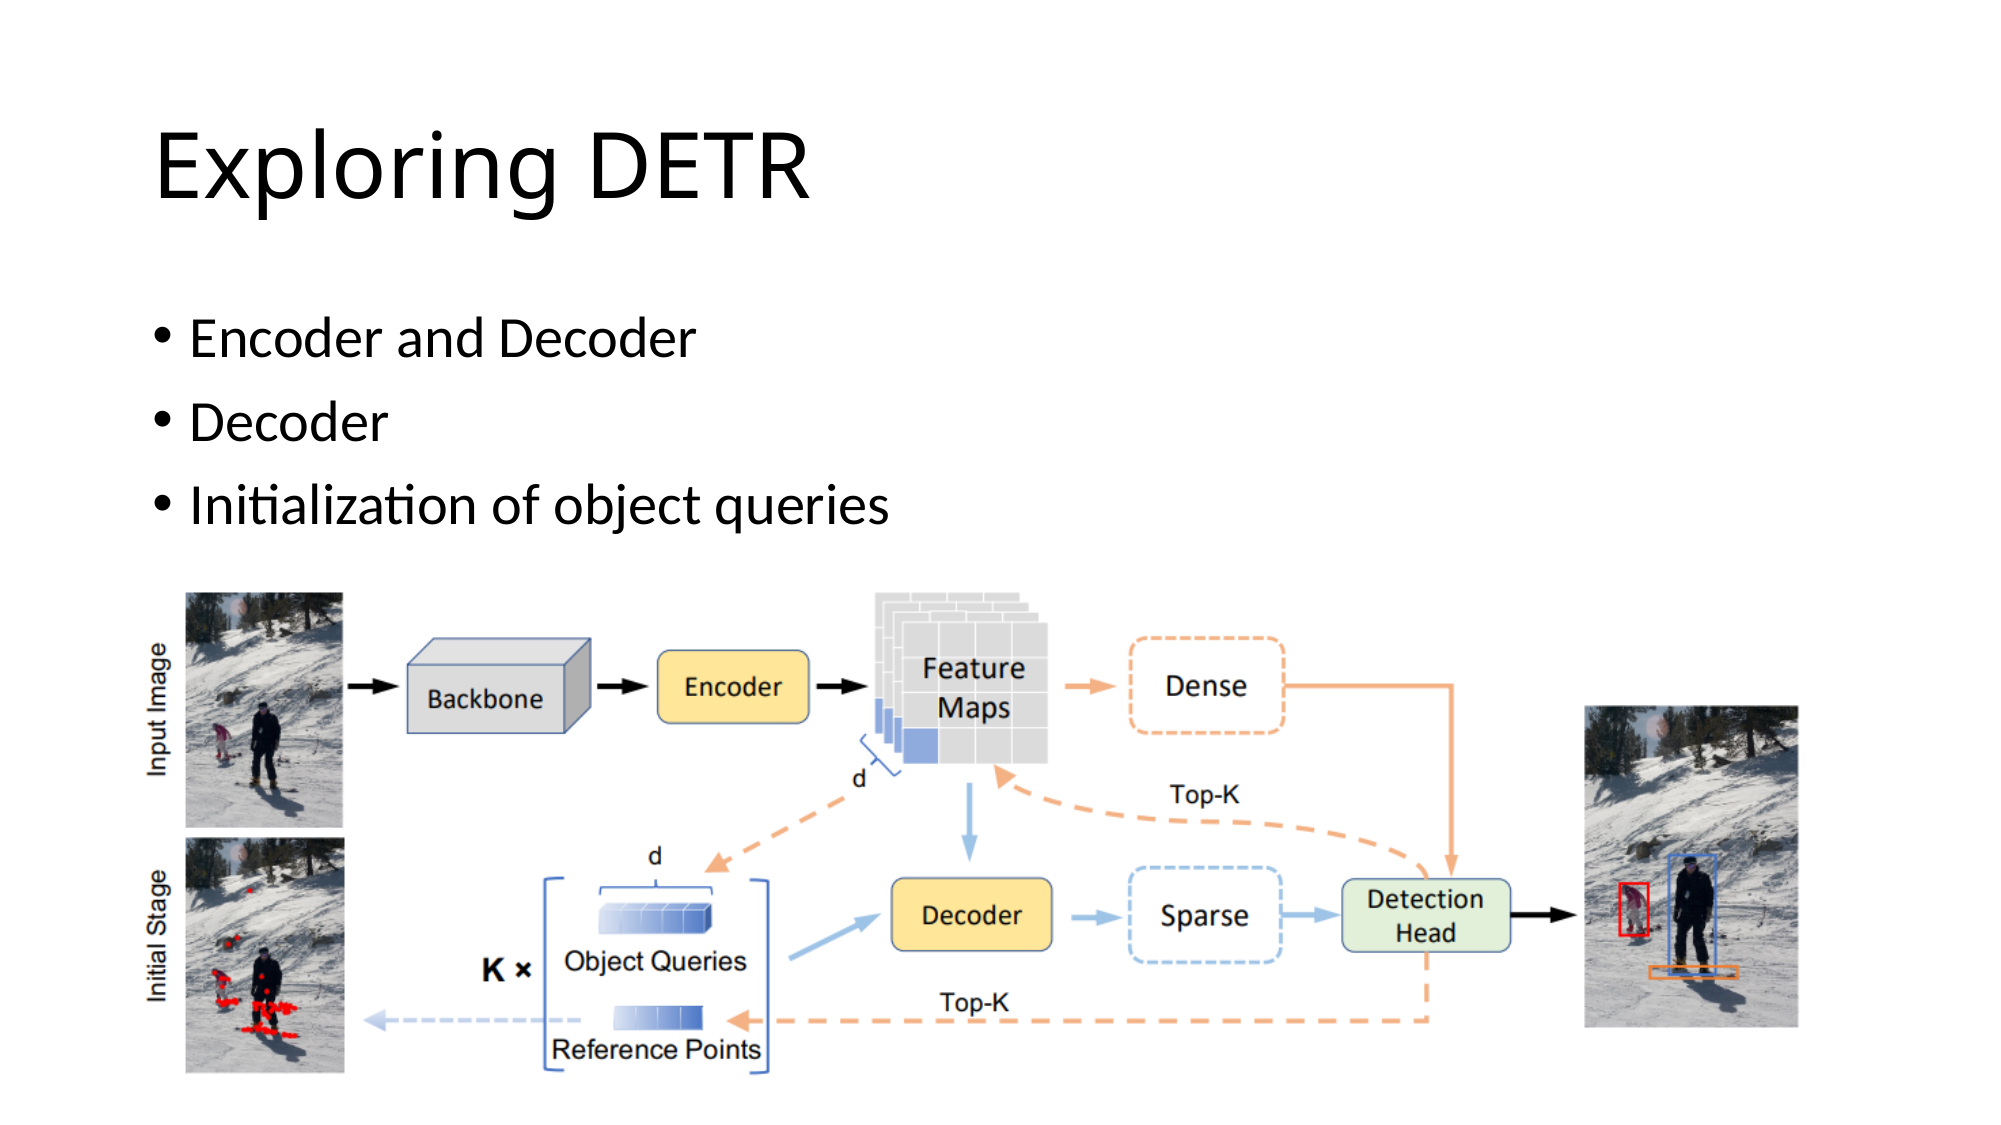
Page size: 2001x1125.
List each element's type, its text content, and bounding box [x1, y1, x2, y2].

title Exploring DETR [137, 59, 1863, 278]
list Encoder and Decoder Decoder Initialization of object queries [137, 299, 1863, 541]
picture [69, 541, 1863, 1093]
